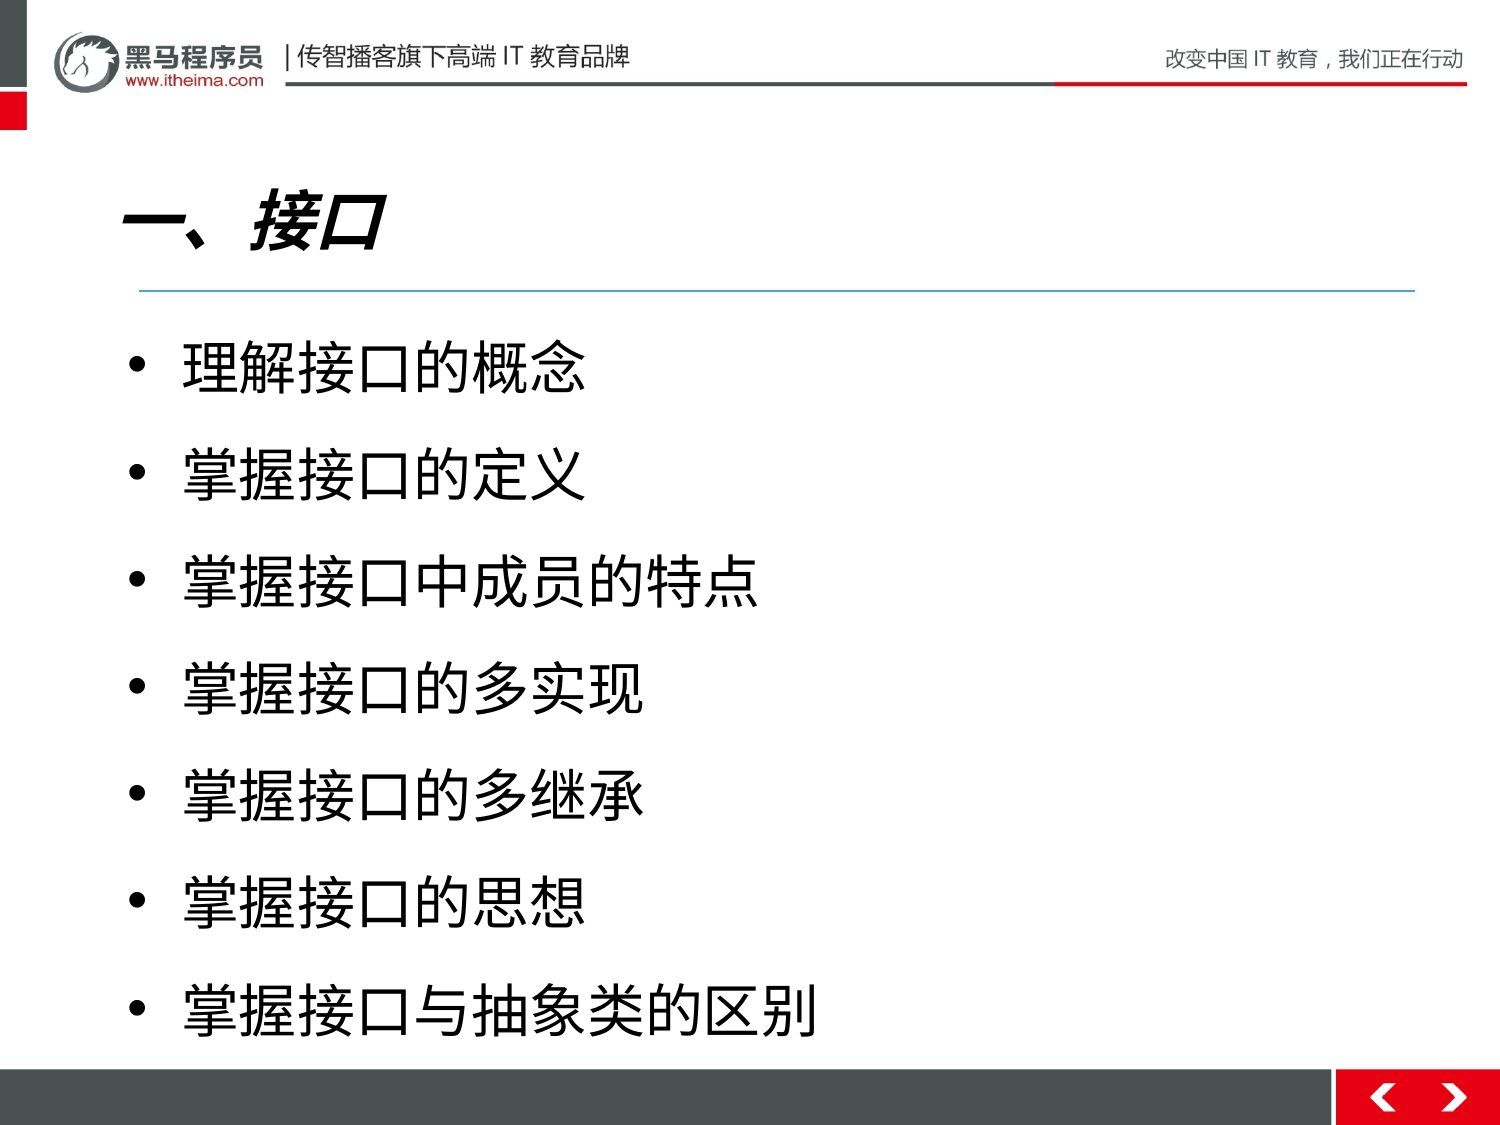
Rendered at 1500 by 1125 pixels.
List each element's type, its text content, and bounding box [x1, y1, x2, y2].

text_box 理解接口的概念 掌握接口的定义 掌握接口中成员的特点 掌握接口的多实现 掌握接口的多继承 掌握接口的思想 掌握接口与抽象类的区别 [112, 314, 1382, 1064]
text_box 一、接口 [64, 160, 1328, 492]
picture [0, 0, 1500, 1125]
